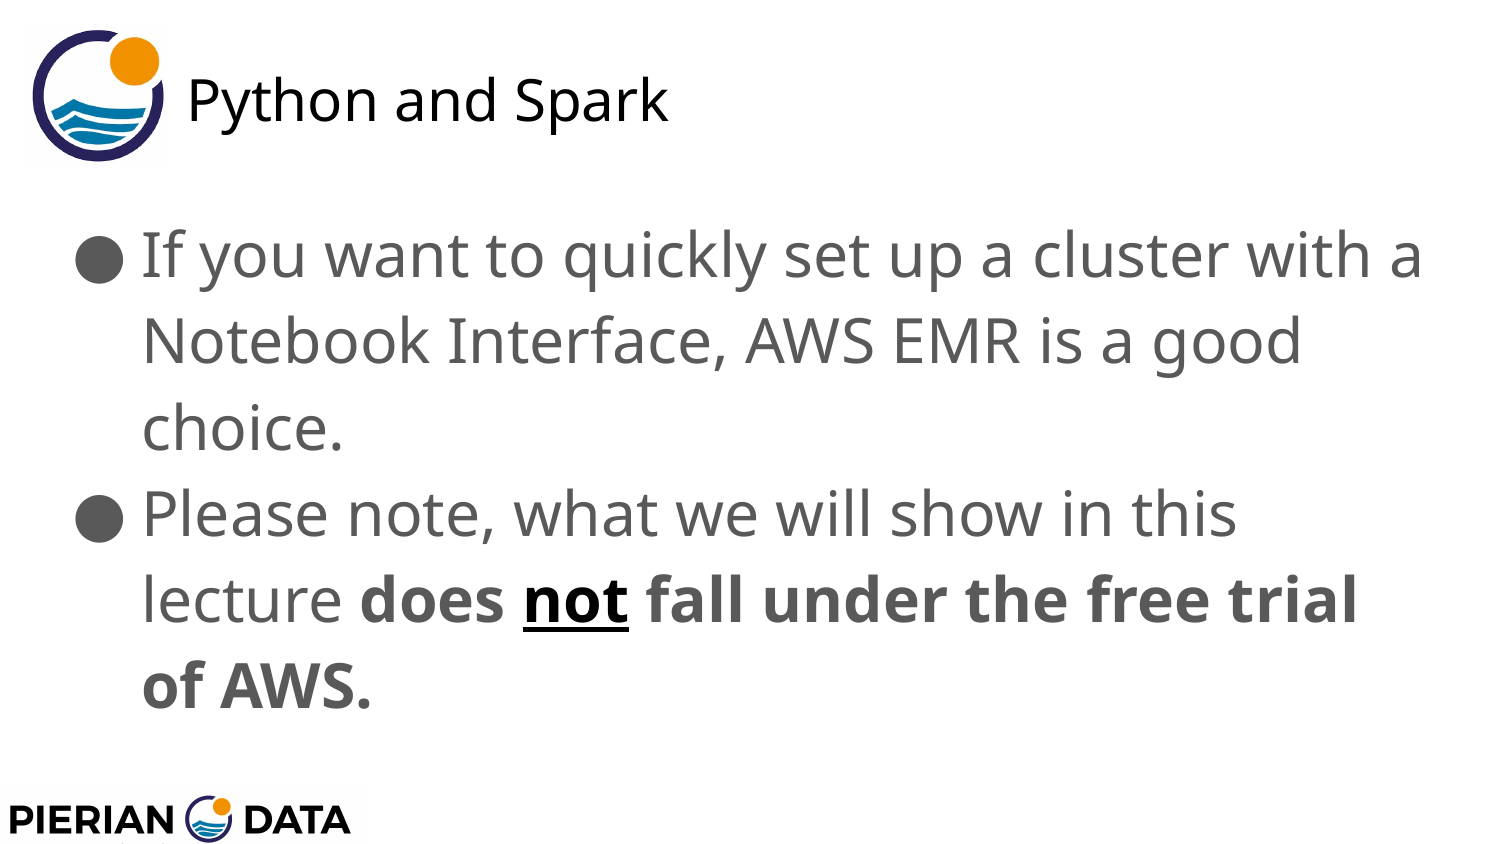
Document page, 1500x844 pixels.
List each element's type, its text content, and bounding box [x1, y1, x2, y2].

picture [0, 787, 368, 844]
list If you want to quickly set up a cluster with a Notebook Interface, AWS EMR is a good choice. Please note, what we will show in this lecture does not fall under the free trial of AWS. [51, 189, 1449, 750]
picture [24, 24, 172, 167]
title Python and Spark [176, 48, 1449, 143]
